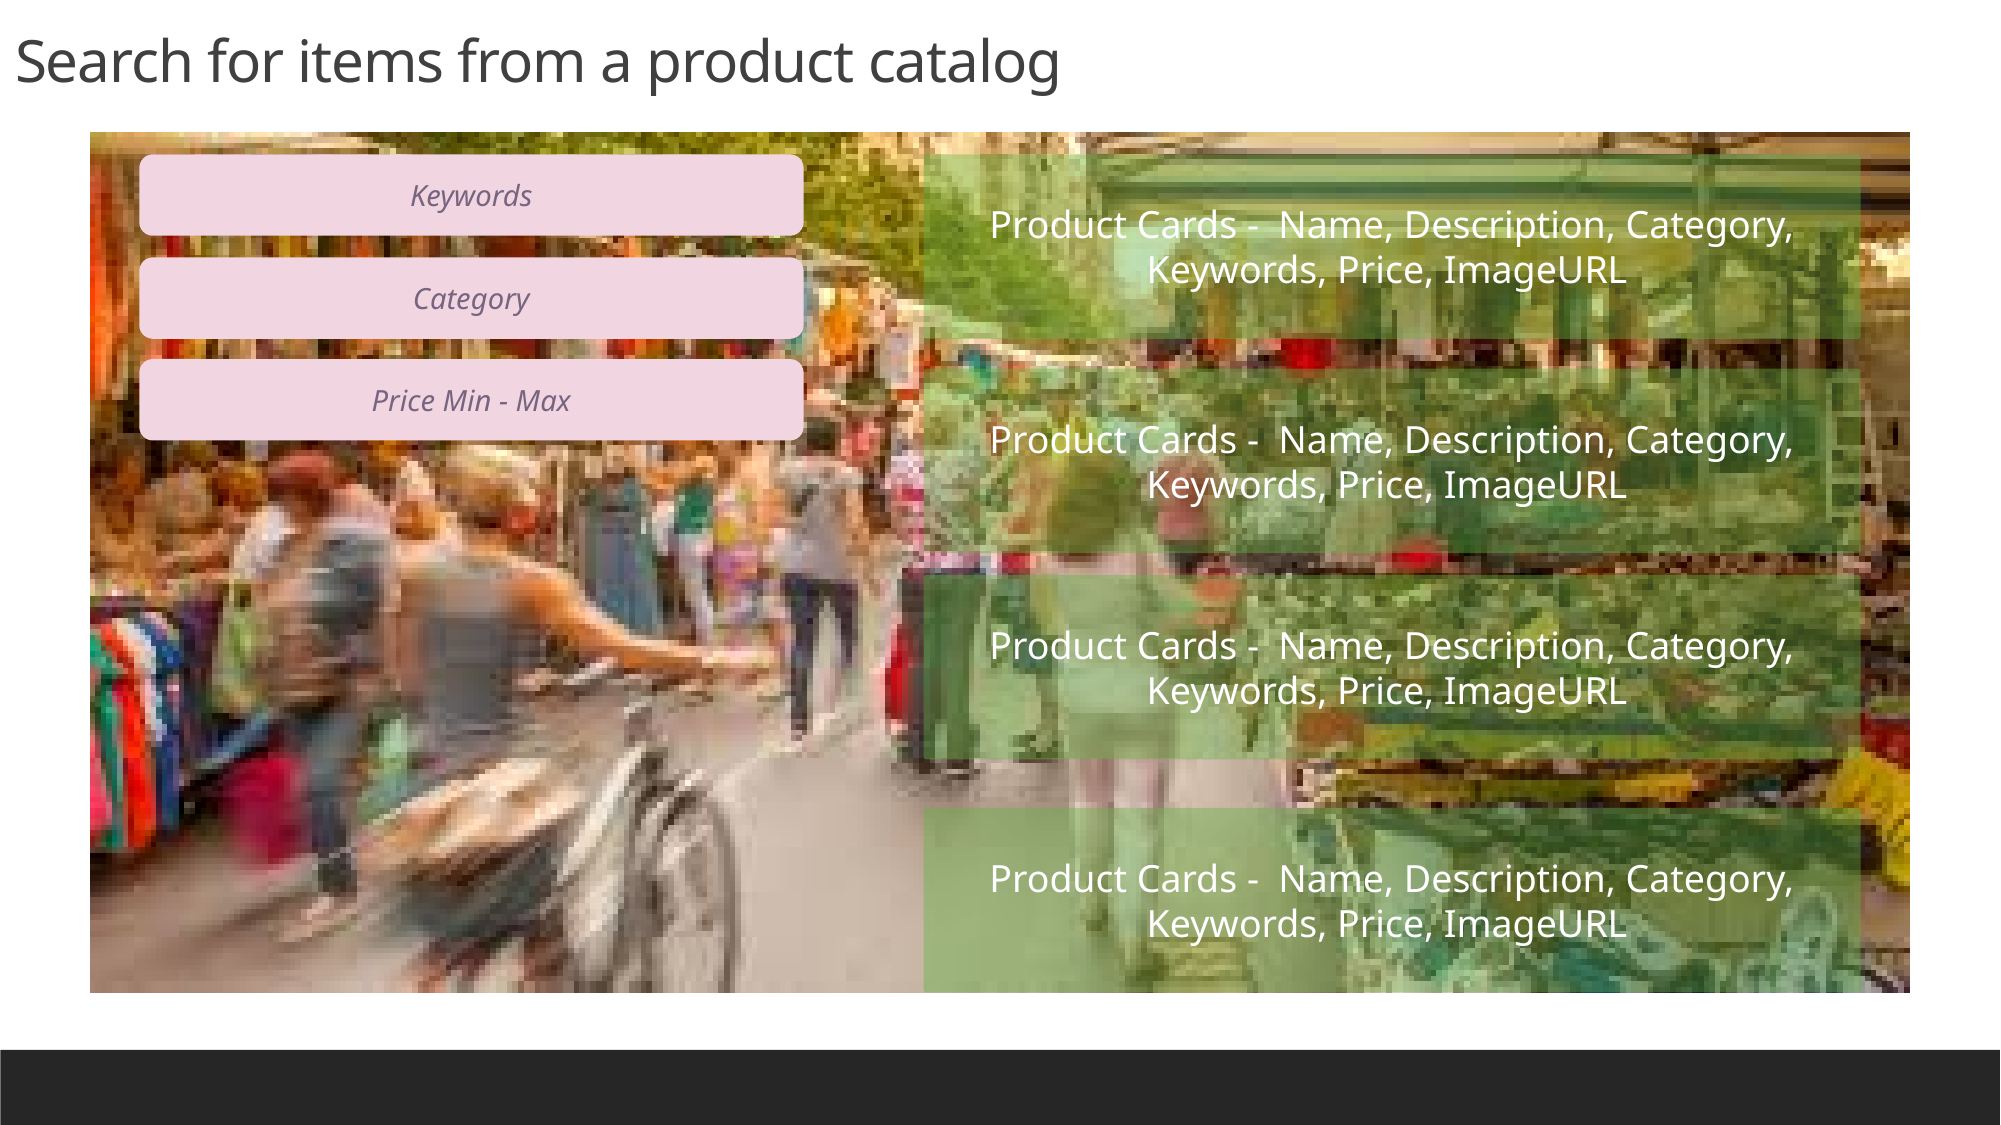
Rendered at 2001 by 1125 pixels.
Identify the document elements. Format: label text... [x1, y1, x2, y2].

picture [89, 132, 1911, 993]
title Search for items from a product catalog [0, 36, 1650, 103]
